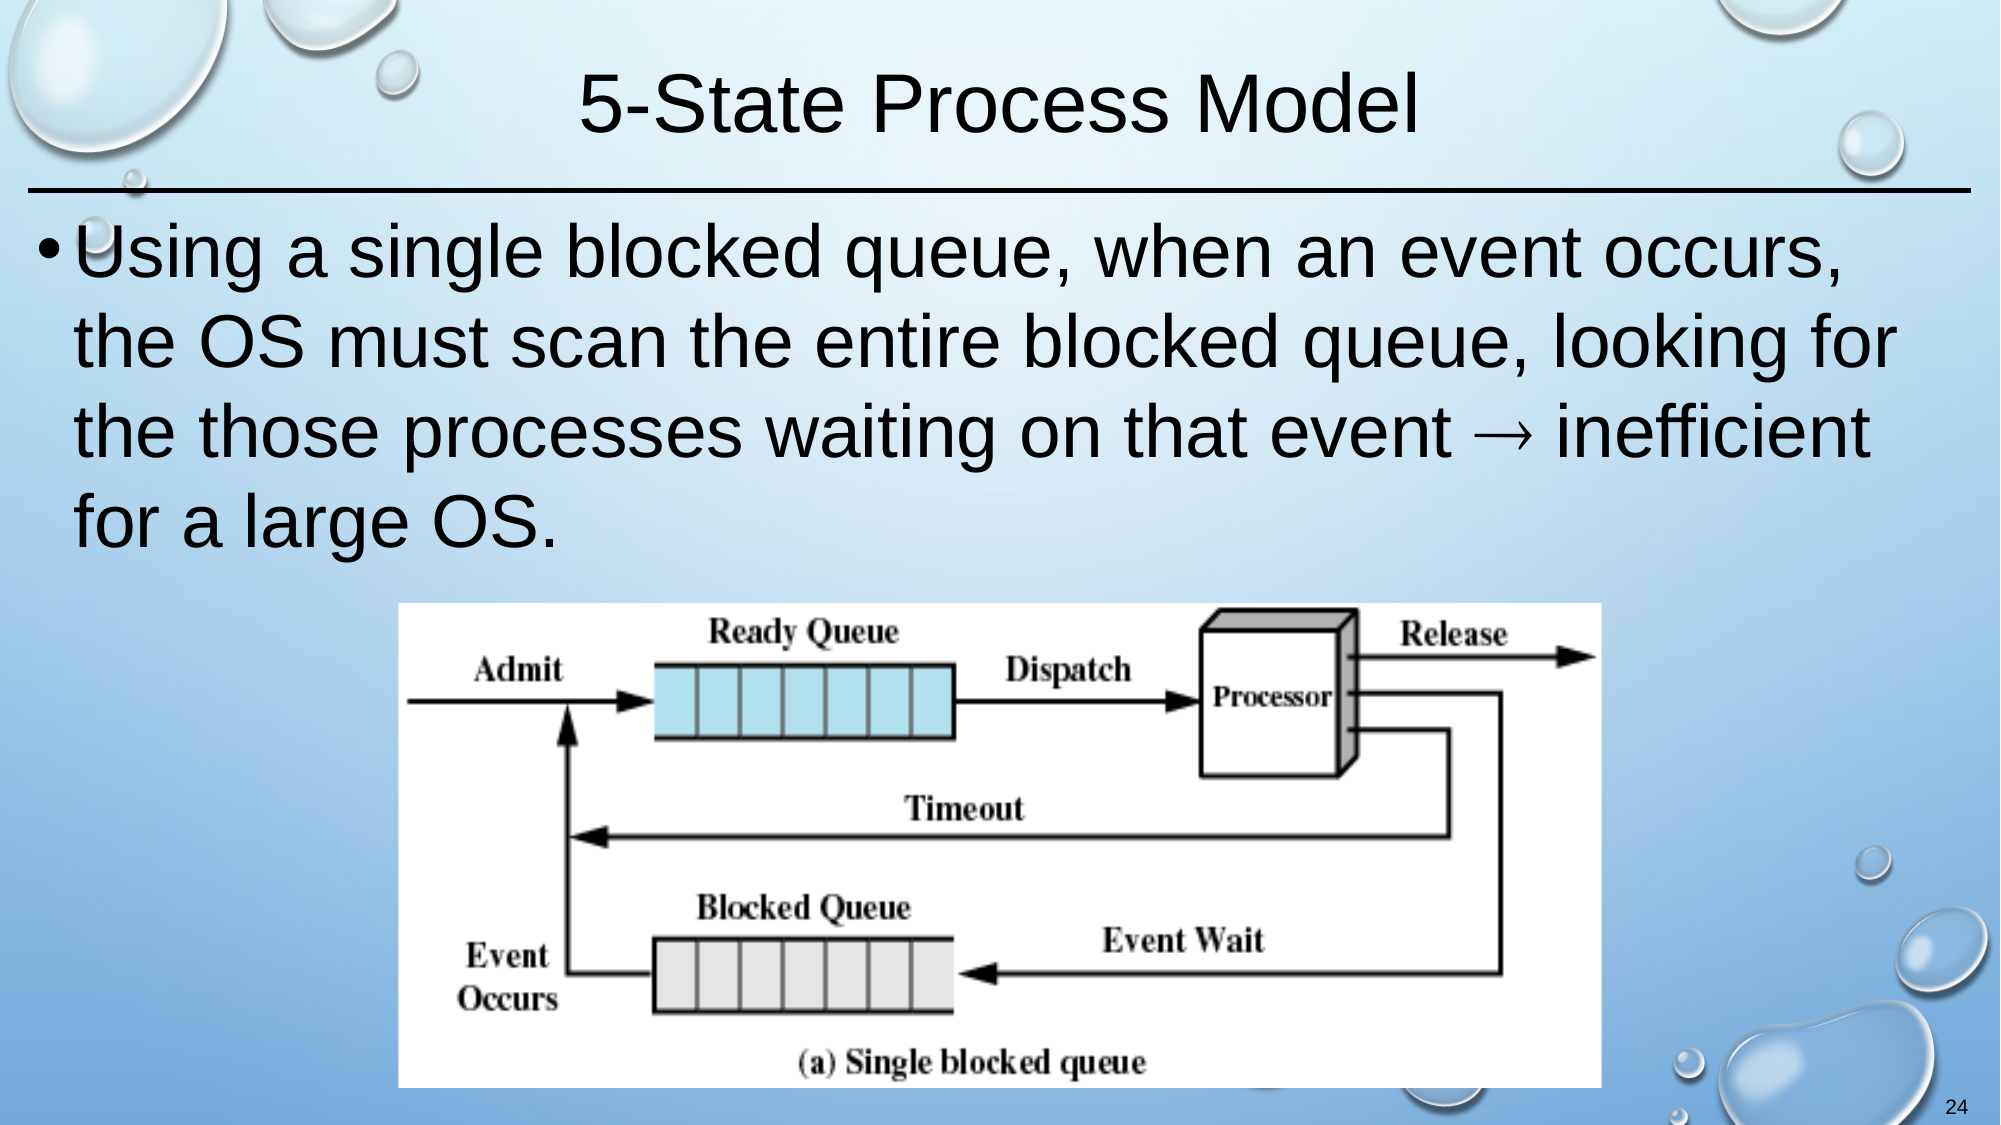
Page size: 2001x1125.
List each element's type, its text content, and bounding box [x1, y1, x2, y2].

list Using a single blocked queue, when an event occurs, the OS must scan the entire blocked queue, looking for the those processes waiting on that event  inefficient for a large OS. [28, 195, 1972, 1088]
slide_number 24 [1880, 1089, 1972, 1124]
title 5-State Process Model [28, 25, 1972, 187]
picture [0, 0, 2000, 1125]
